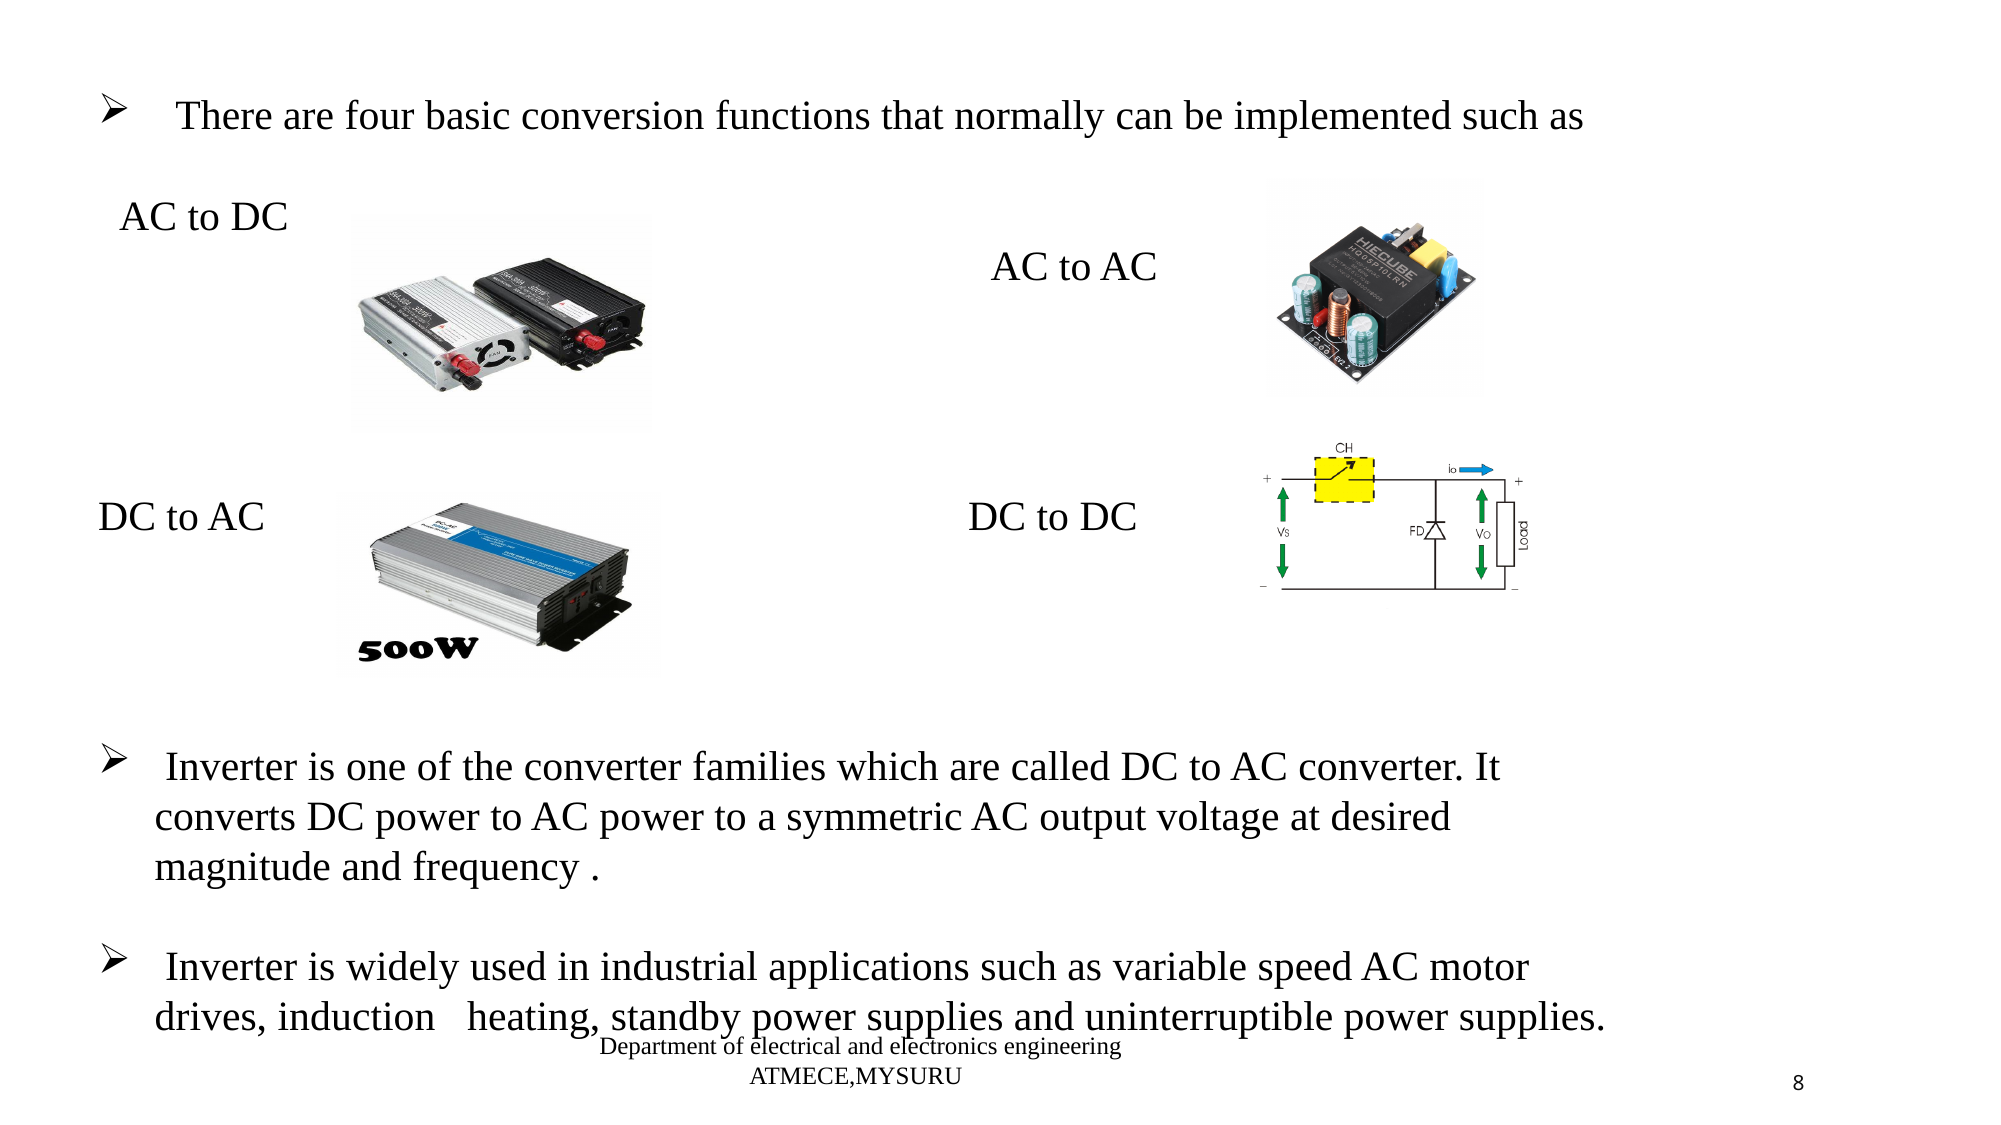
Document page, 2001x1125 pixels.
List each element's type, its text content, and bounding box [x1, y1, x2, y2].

picture [336, 492, 661, 678]
text_box There are four basic conversion functions that normally can be implemented such as AC to DC AC to AC DC to AC DC to DC Inverter is one of the converter families which are called DC to AC converter. It converts DC power to AC power to a symmetric AC output voltage at desired magnitude and frequency . Inverter is widely used in industrial applications such as variable speed AC motor drives, induction heating, standby power supplies and uninterruptible power supplies. [83, 31, 1631, 1125]
slide_number 8 [1777, 1061, 1938, 1107]
picture [1265, 178, 1485, 397]
picture [1236, 409, 1549, 644]
text_box Department of electrical and electronics engineering ATMECE,MYSURU [584, 1022, 1267, 1097]
picture [351, 214, 653, 433]
